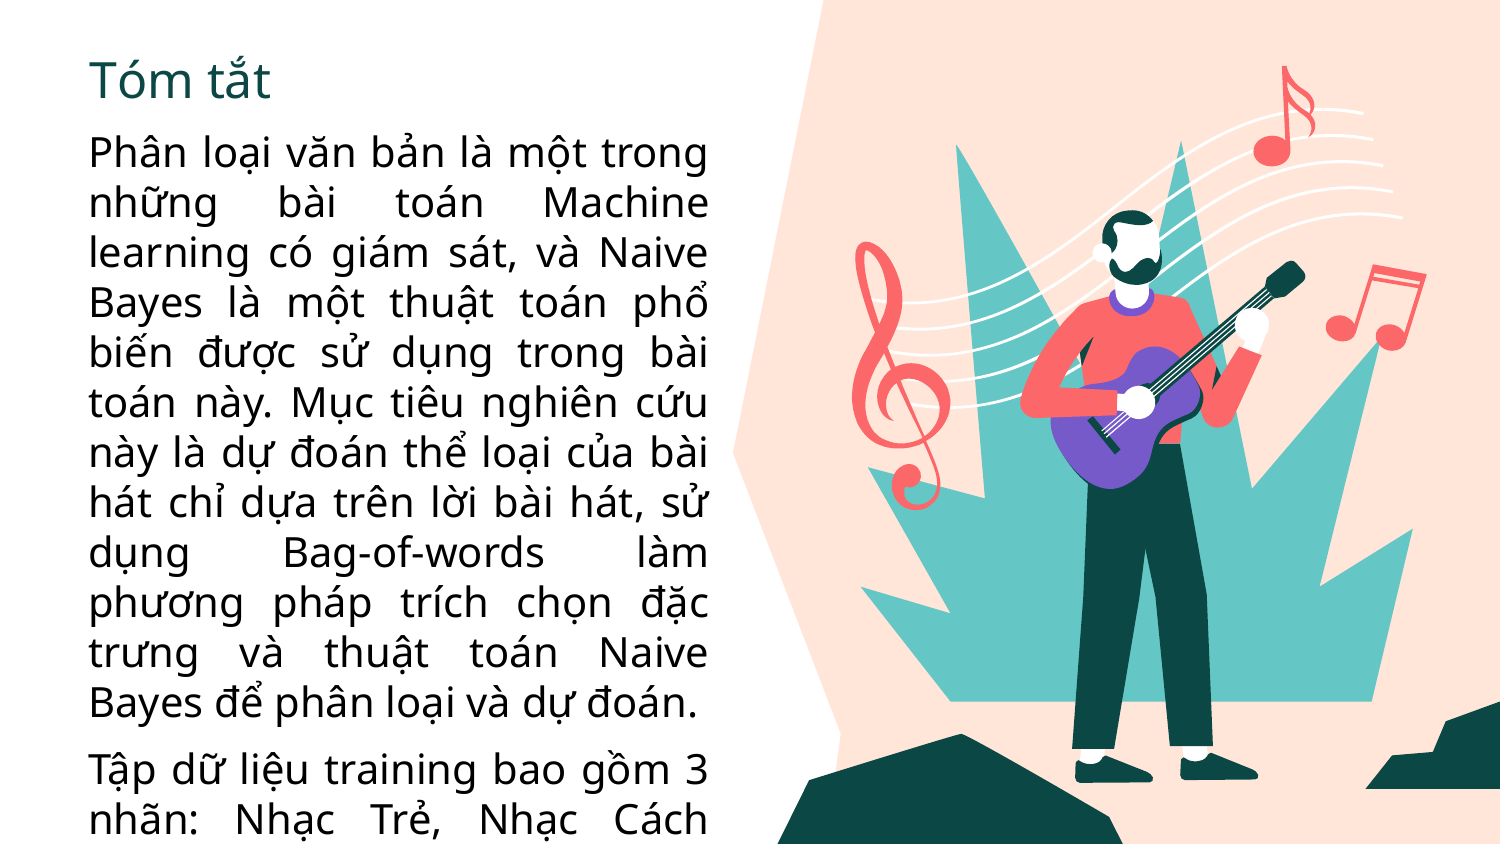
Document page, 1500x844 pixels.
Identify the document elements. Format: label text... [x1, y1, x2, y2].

subtitle Phân loại văn bản là một trong những bài toán Machine learning có giám sát, và Naive Bayes là một thuật toán phổ biến được sử dụng trong bài toán này. Mục tiêu nghiên cứu này là dự đoán thể loại của bài hát chỉ dựa trên lời bài hát, sử dụng Bag-of-words làm phương pháp trích chọn đặc trưng và thuật toán Naive Bayes để phân loại và dự đoán. Tập dữ liệu training bao gồm 3 nhãn: Nhạc Trẻ, Nhạc Cách mạng, Nhạc Trịnh, mỗi nhãn có 100 lời bài hát. [73, 110, 725, 812]
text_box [868, 107, 1404, 410]
title Tóm tắt [74, 32, 571, 110]
text_box [1409, 270, 1427, 332]
text_box [1365, 701, 1500, 789]
text_box [860, 418, 1014, 702]
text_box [1019, 209, 1307, 783]
text_box [855, 242, 863, 297]
text_box [1311, 418, 1413, 702]
text_box [777, 733, 1123, 844]
text_box [851, 354, 948, 511]
text_box [1281, 65, 1315, 106]
